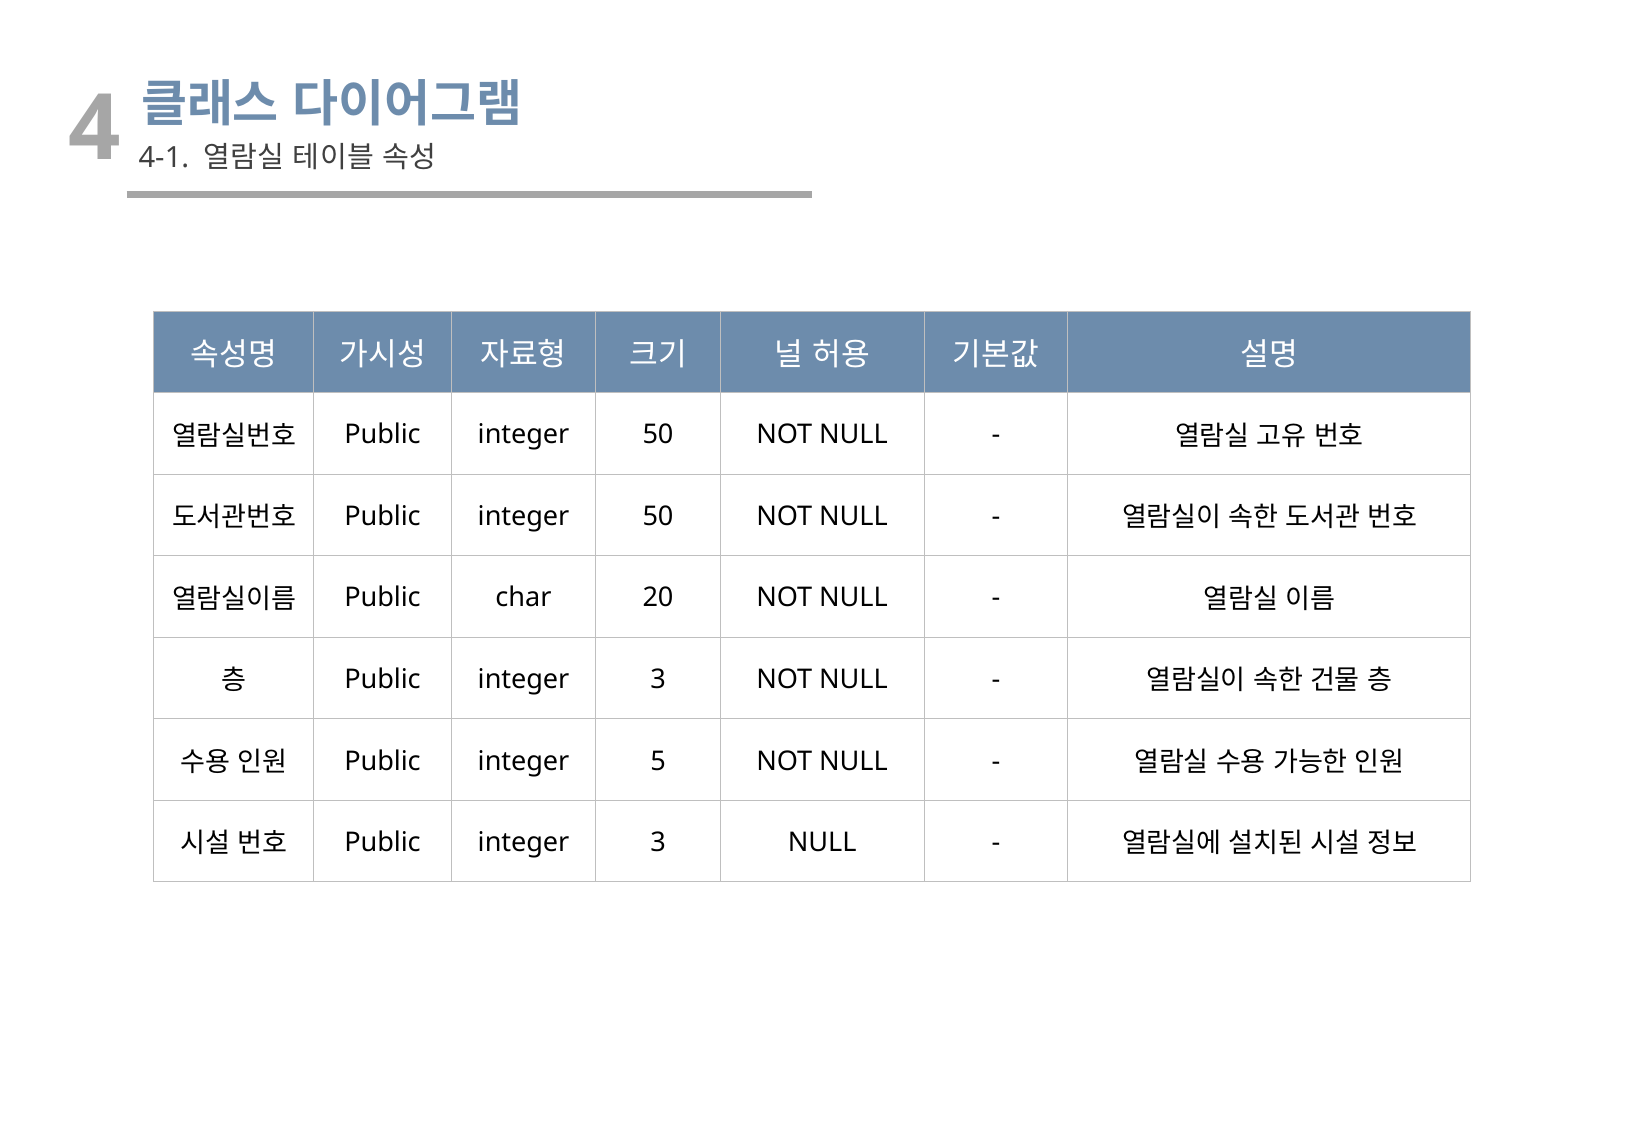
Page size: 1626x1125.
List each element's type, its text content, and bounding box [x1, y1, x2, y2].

table_cell integer [452, 393, 595, 474]
table_cell 열람실번호 [154, 393, 313, 474]
table_cell 도서관번호 [154, 475, 313, 555]
table_cell 열람실 고유 번호 [1068, 393, 1470, 474]
table_cell 3 [596, 638, 720, 718]
table_cell 시설 번호 [154, 801, 313, 881]
table_cell Public [314, 638, 451, 718]
table_cell - [925, 556, 1067, 637]
table_cell integer [452, 801, 595, 881]
table_cell - [925, 801, 1067, 881]
table_cell Public [314, 393, 451, 474]
table_cell Public [314, 556, 451, 637]
table_header 널 허용 [721, 312, 924, 392]
table_cell 수용 인원 [154, 719, 313, 800]
table_cell 열람실이 속한 도서관 번호 [1068, 475, 1470, 555]
table_cell NOT NULL [721, 475, 924, 555]
text_box 4-1. 열람실 테이블 속성 [127, 131, 451, 181]
table_cell integer [452, 475, 595, 555]
table_cell 20 [596, 556, 720, 637]
table_cell 열람실 수용 가능한 인원 [1068, 719, 1470, 800]
table_cell 열람실 이름 [1068, 556, 1470, 637]
table_cell NOT NULL [721, 556, 924, 637]
table_cell NOT NULL [721, 719, 924, 800]
table_cell NULL [721, 801, 924, 881]
table_cell 50 [596, 393, 720, 474]
table_cell Public [314, 475, 451, 555]
text_box 4 [53, 38, 127, 186]
table_cell Public [314, 719, 451, 800]
table_header 속성명 [154, 312, 313, 392]
text_box 클래스 다이어그램 [127, 64, 538, 139]
table_cell 5 [596, 719, 720, 800]
table_cell NOT NULL [721, 638, 924, 718]
table_header 크기 [596, 312, 720, 392]
table_cell integer [452, 638, 595, 718]
table_cell integer [452, 719, 595, 800]
table_cell 3 [596, 801, 720, 881]
table_cell Public [314, 801, 451, 881]
table_cell - [925, 638, 1067, 718]
table_header 설명 [1068, 312, 1470, 392]
table_cell - [925, 475, 1067, 555]
table_cell 열람실이름 [154, 556, 313, 637]
table_cell char [452, 556, 595, 637]
table_cell 50 [596, 475, 720, 555]
table_header 자료형 [452, 312, 595, 392]
table_header 가시성 [314, 312, 451, 392]
table_cell 열람실에 설치된 시설 정보 [1068, 801, 1470, 881]
table_cell 층 [154, 638, 313, 718]
table_cell NOT NULL [721, 393, 924, 474]
table_cell - [925, 393, 1067, 474]
table_cell 열람실이 속한 건물 층 [1068, 638, 1470, 718]
table_cell - [925, 719, 1067, 800]
table_header 기본값 [925, 312, 1067, 392]
